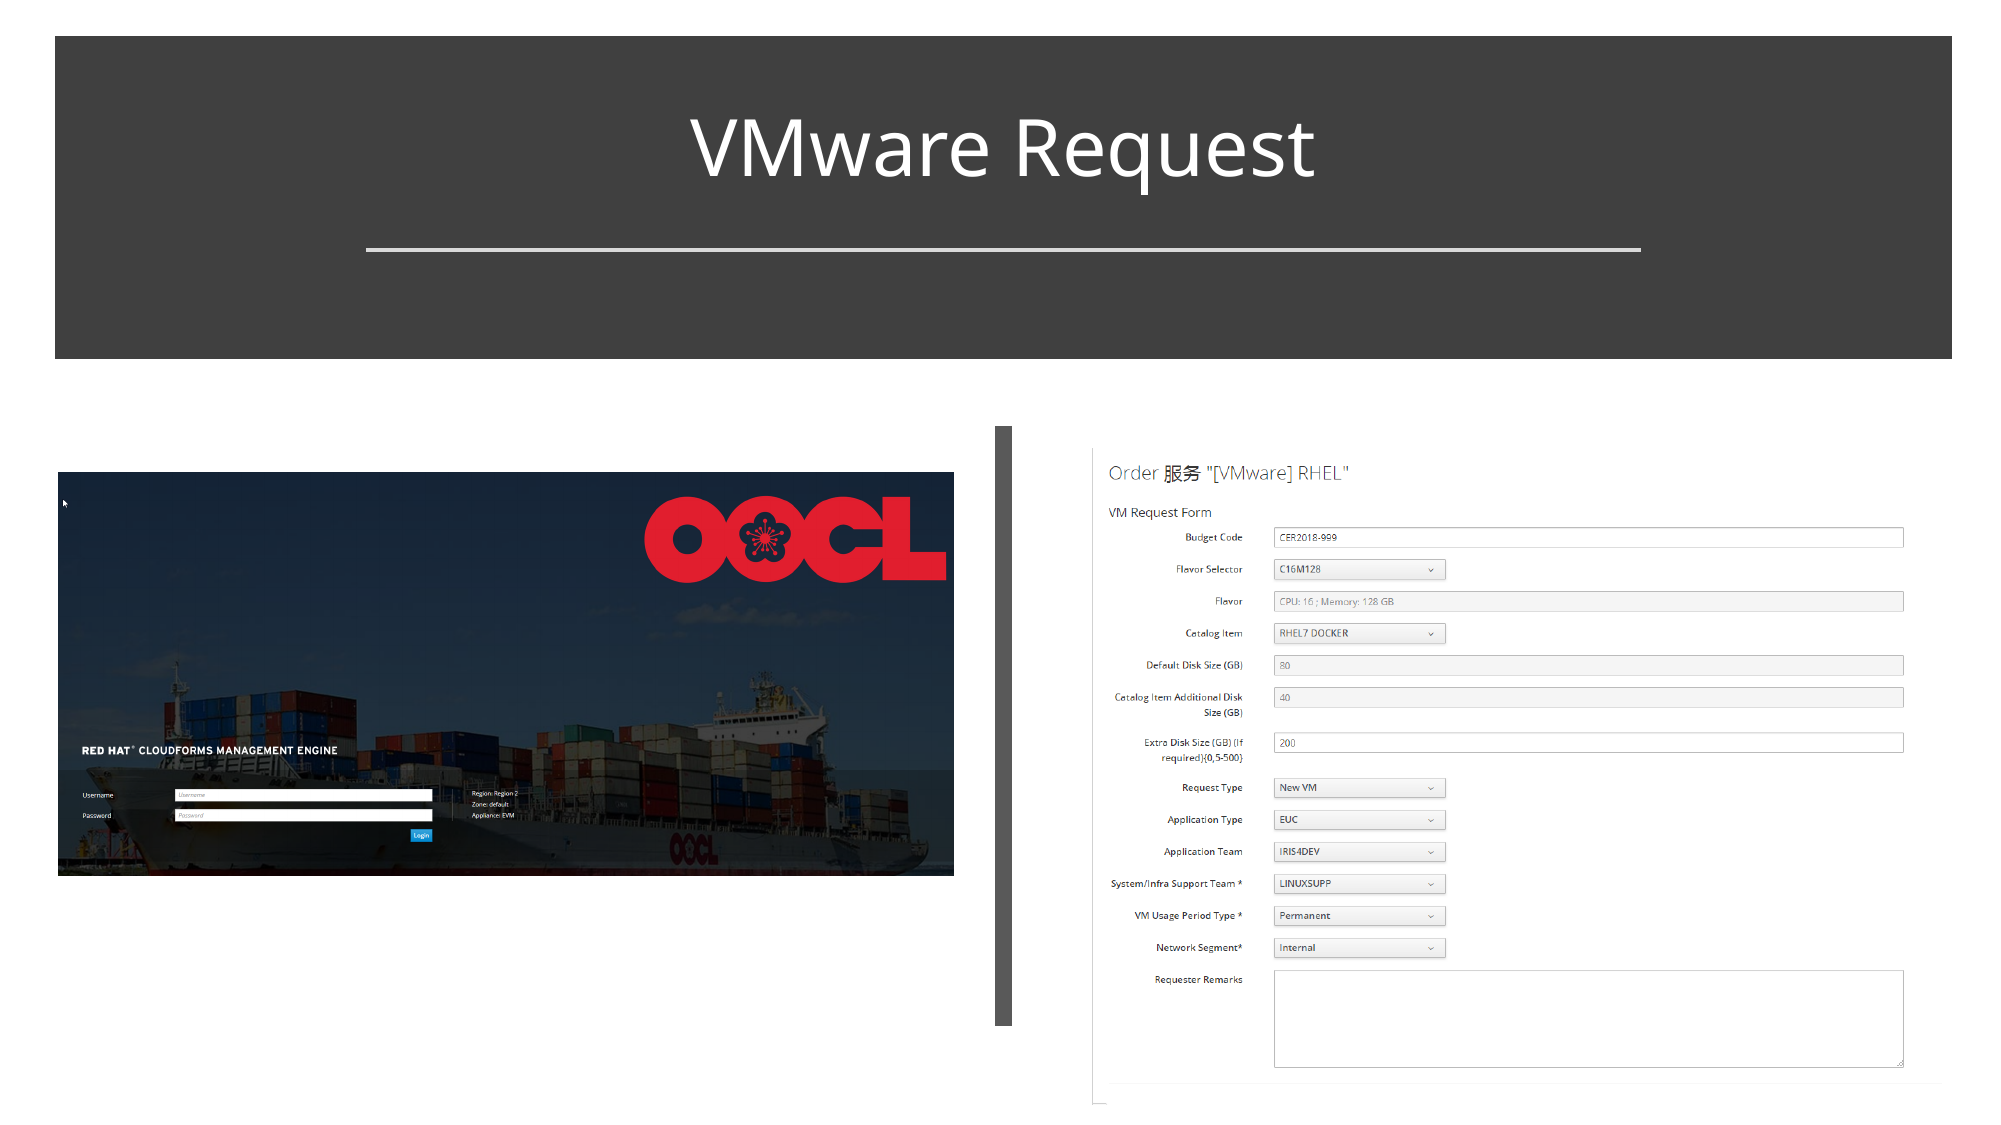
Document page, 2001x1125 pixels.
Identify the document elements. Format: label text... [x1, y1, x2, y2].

picture [58, 472, 954, 876]
text_box VMware Request [89, 71, 1917, 224]
picture [1092, 448, 1942, 1105]
text_box [64, 45, 1942, 350]
